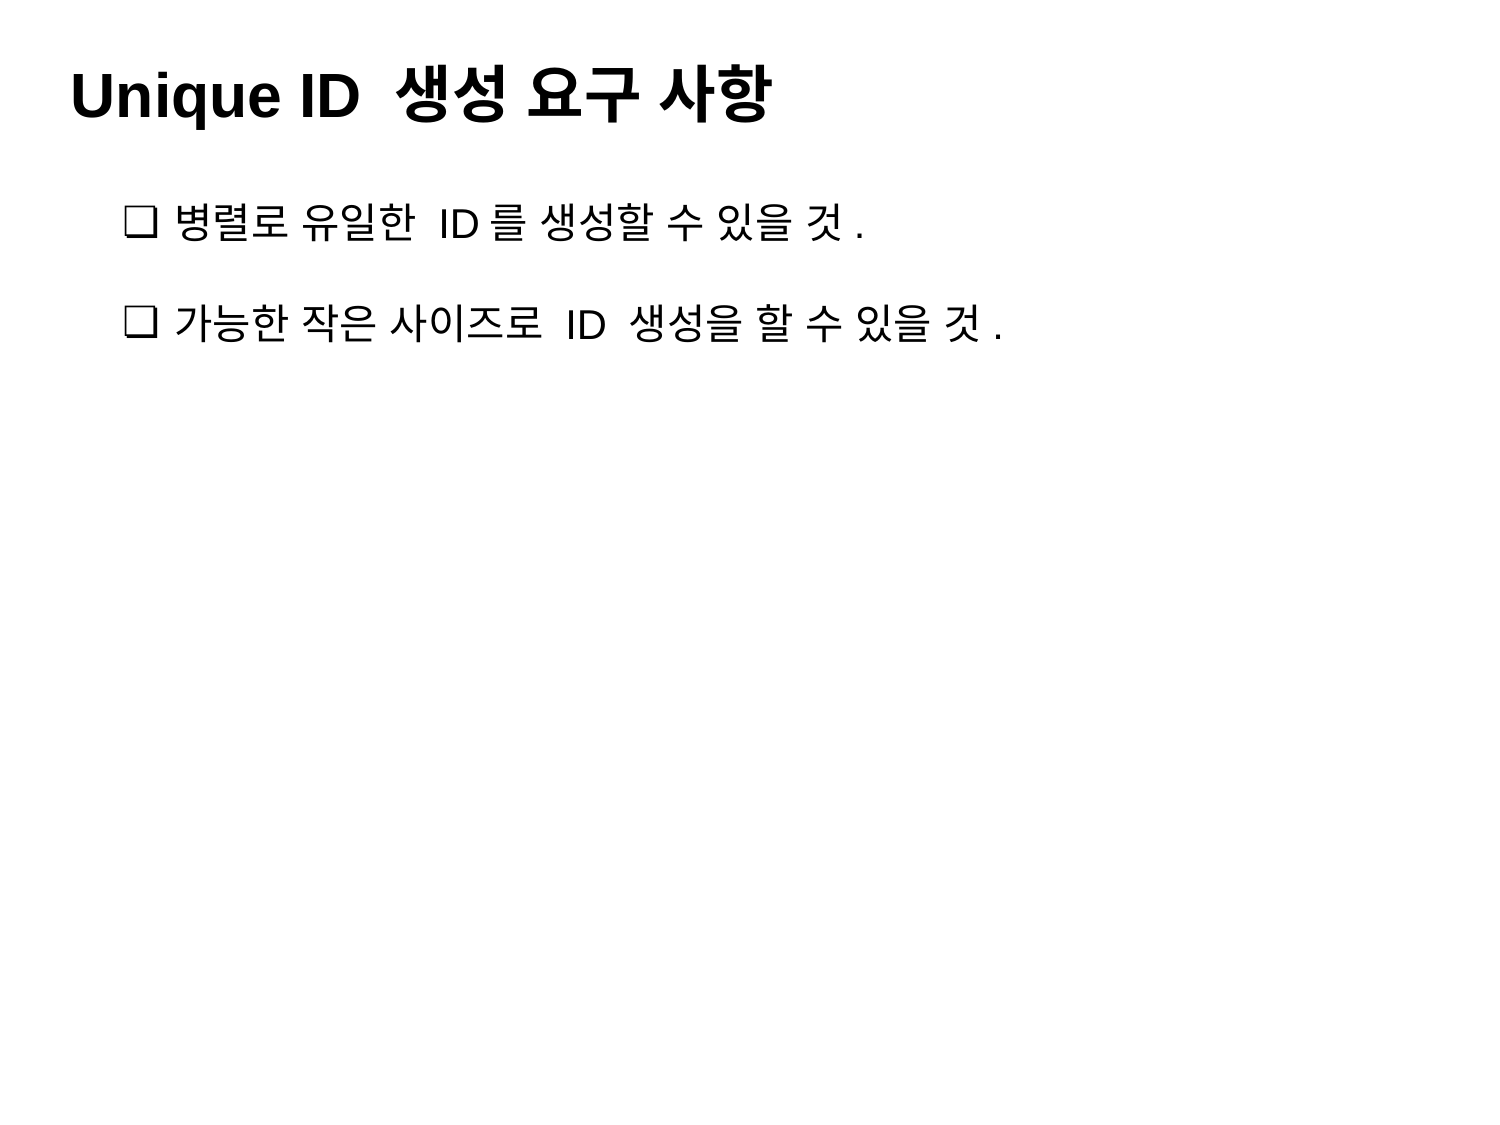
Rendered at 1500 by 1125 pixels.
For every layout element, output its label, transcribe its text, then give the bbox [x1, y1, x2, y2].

text_box 병렬로 유일한 ID를 생성할 수 있을 것. 가능한 작은 사이즈로 ID 생성을 할 수 있을 것. [84, 182, 1401, 421]
text_box Unique ID 생성 요구 사항 [55, 40, 1230, 138]
